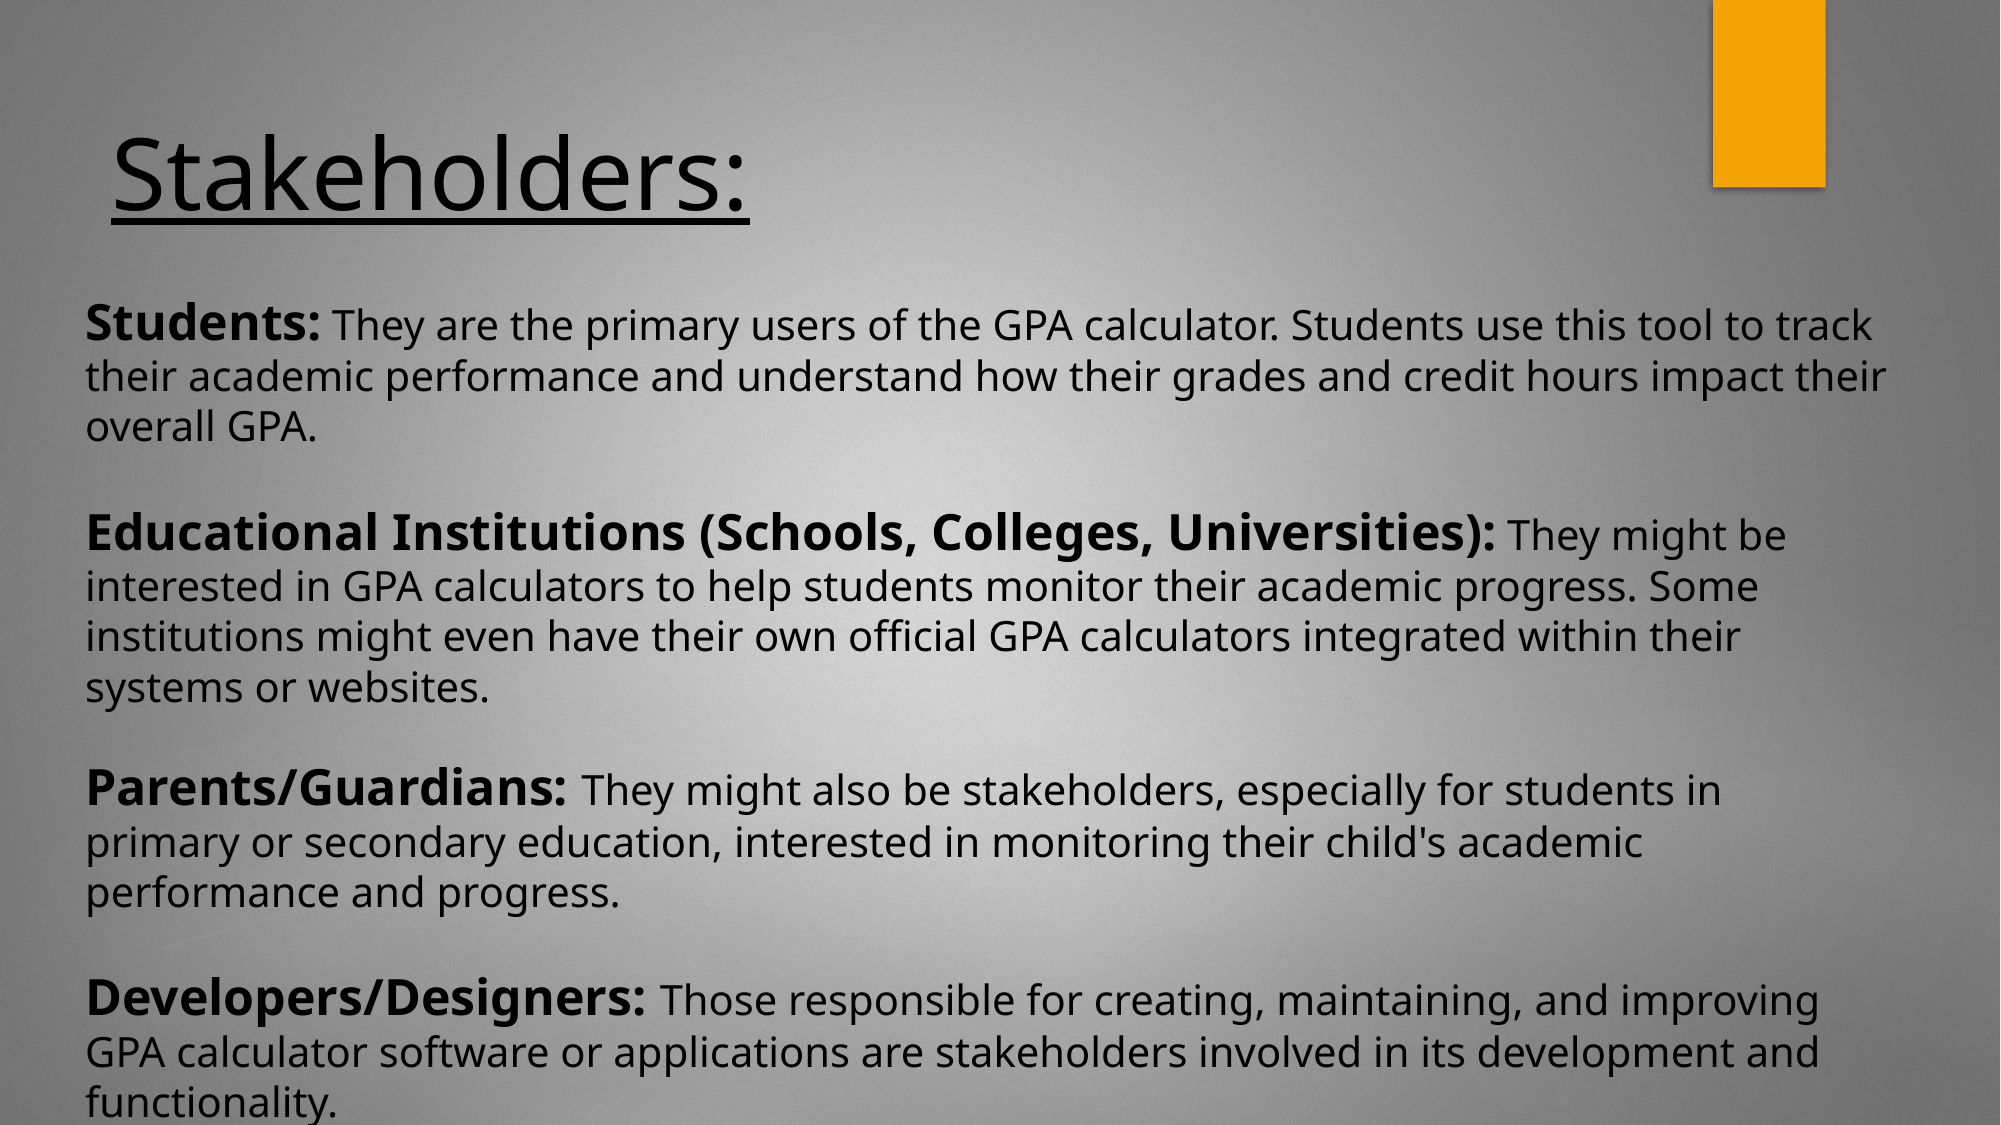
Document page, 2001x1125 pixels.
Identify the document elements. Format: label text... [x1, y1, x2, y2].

text_box Stakeholders: Students: They are the primary users of the GPA calculator. Students use this tool to track their academic performance and understand how their grades and credit hours impact their overall GPA. Educational Institutions (Schools, Colleges, Universities): They might be interested in GPA calculators to help students monitor their academic progress. Some institutions might even have their own official GPA calculators integrated within their systems or websites. Parents/Guardians: They might also be stakeholders, especially for students in primary or secondary education, interested in monitoring their child's academic performance and progress. Developers/Designers: Those responsible for creating, maintaining, and improving GPA calculator software or applications are stakeholders involved in its development and functionality. [70, 102, 1903, 1125]
